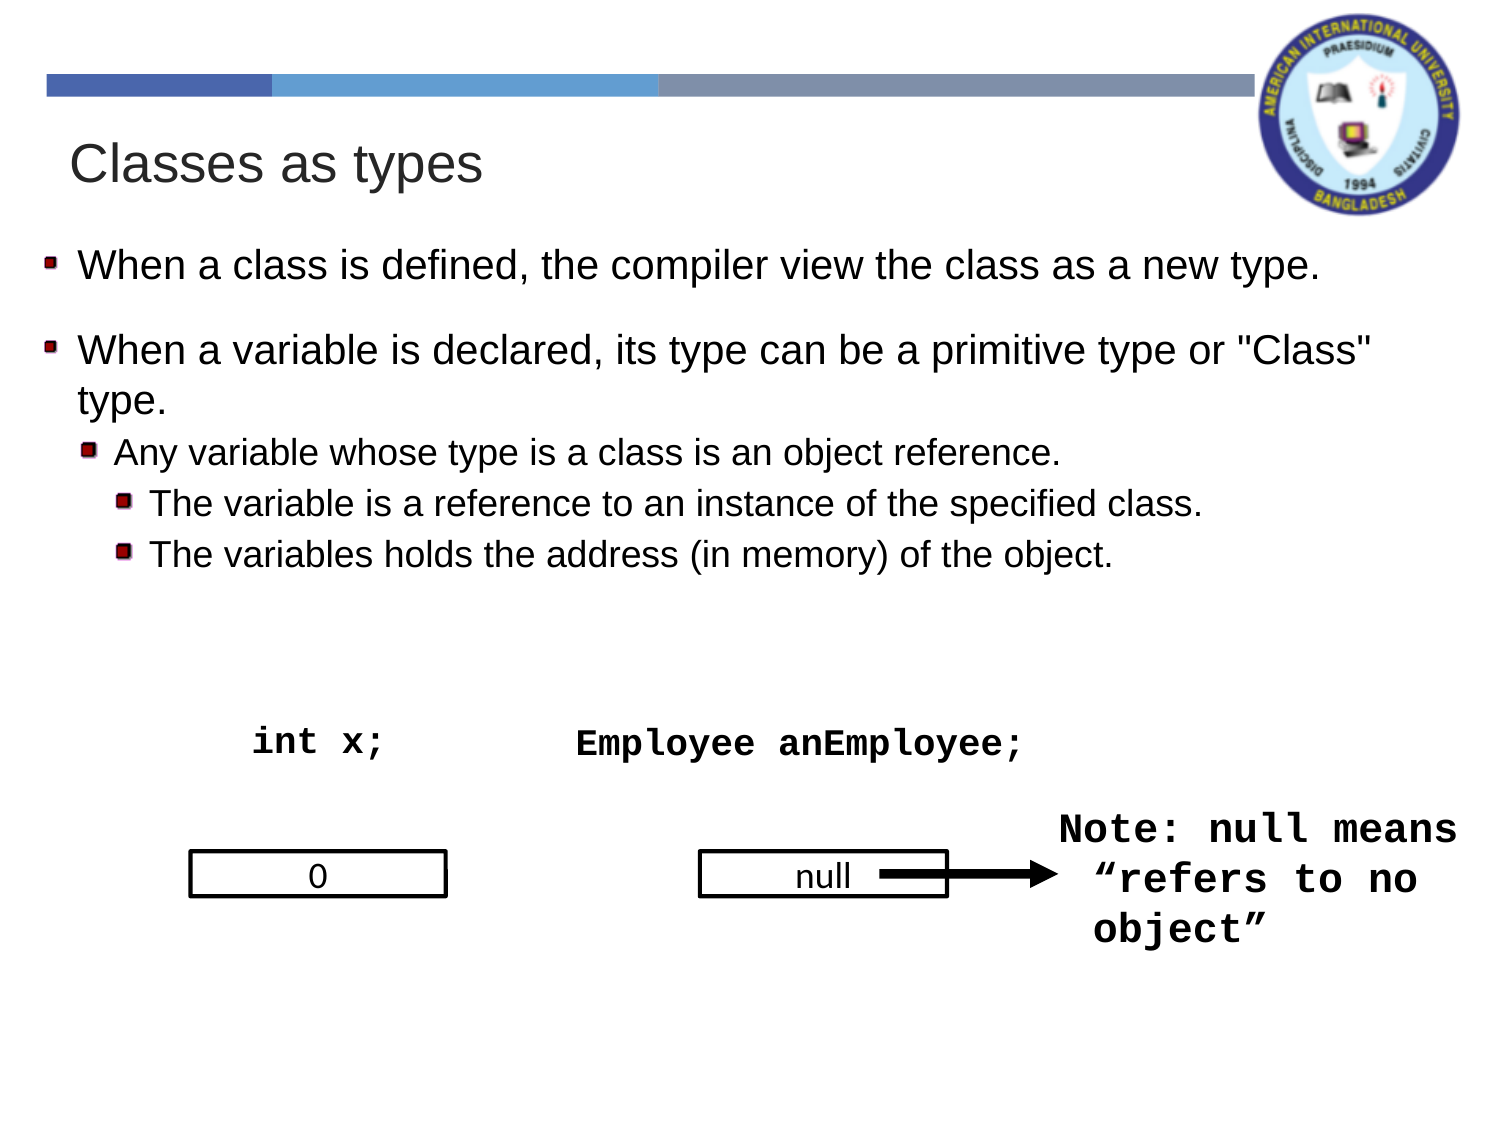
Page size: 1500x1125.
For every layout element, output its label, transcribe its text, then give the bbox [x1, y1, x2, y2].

picture [78, 439, 101, 462]
text_box 0 [188, 849, 448, 899]
text_box Classes as types [55, 119, 1129, 201]
picture [1254, 9, 1465, 221]
text_box When a class is defined, the compiler view the class as a new type. When a variable is declared, its type can be a primitive type or "Class" type. Any variable whose type is a class is an object reference. The variable is a reference to an instance of the specified class. The variables holds the address (in memory) of the object. [42, 238, 1458, 575]
text_box int x; [251, 716, 446, 762]
picture [42, 338, 60, 356]
picture [113, 490, 136, 513]
text_box Employee anEmployee; [575, 718, 1091, 764]
text_box Note: null means “refers to no object” [1061, 800, 1498, 951]
picture [42, 254, 60, 272]
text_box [699, 799, 1059, 948]
picture [113, 540, 136, 564]
